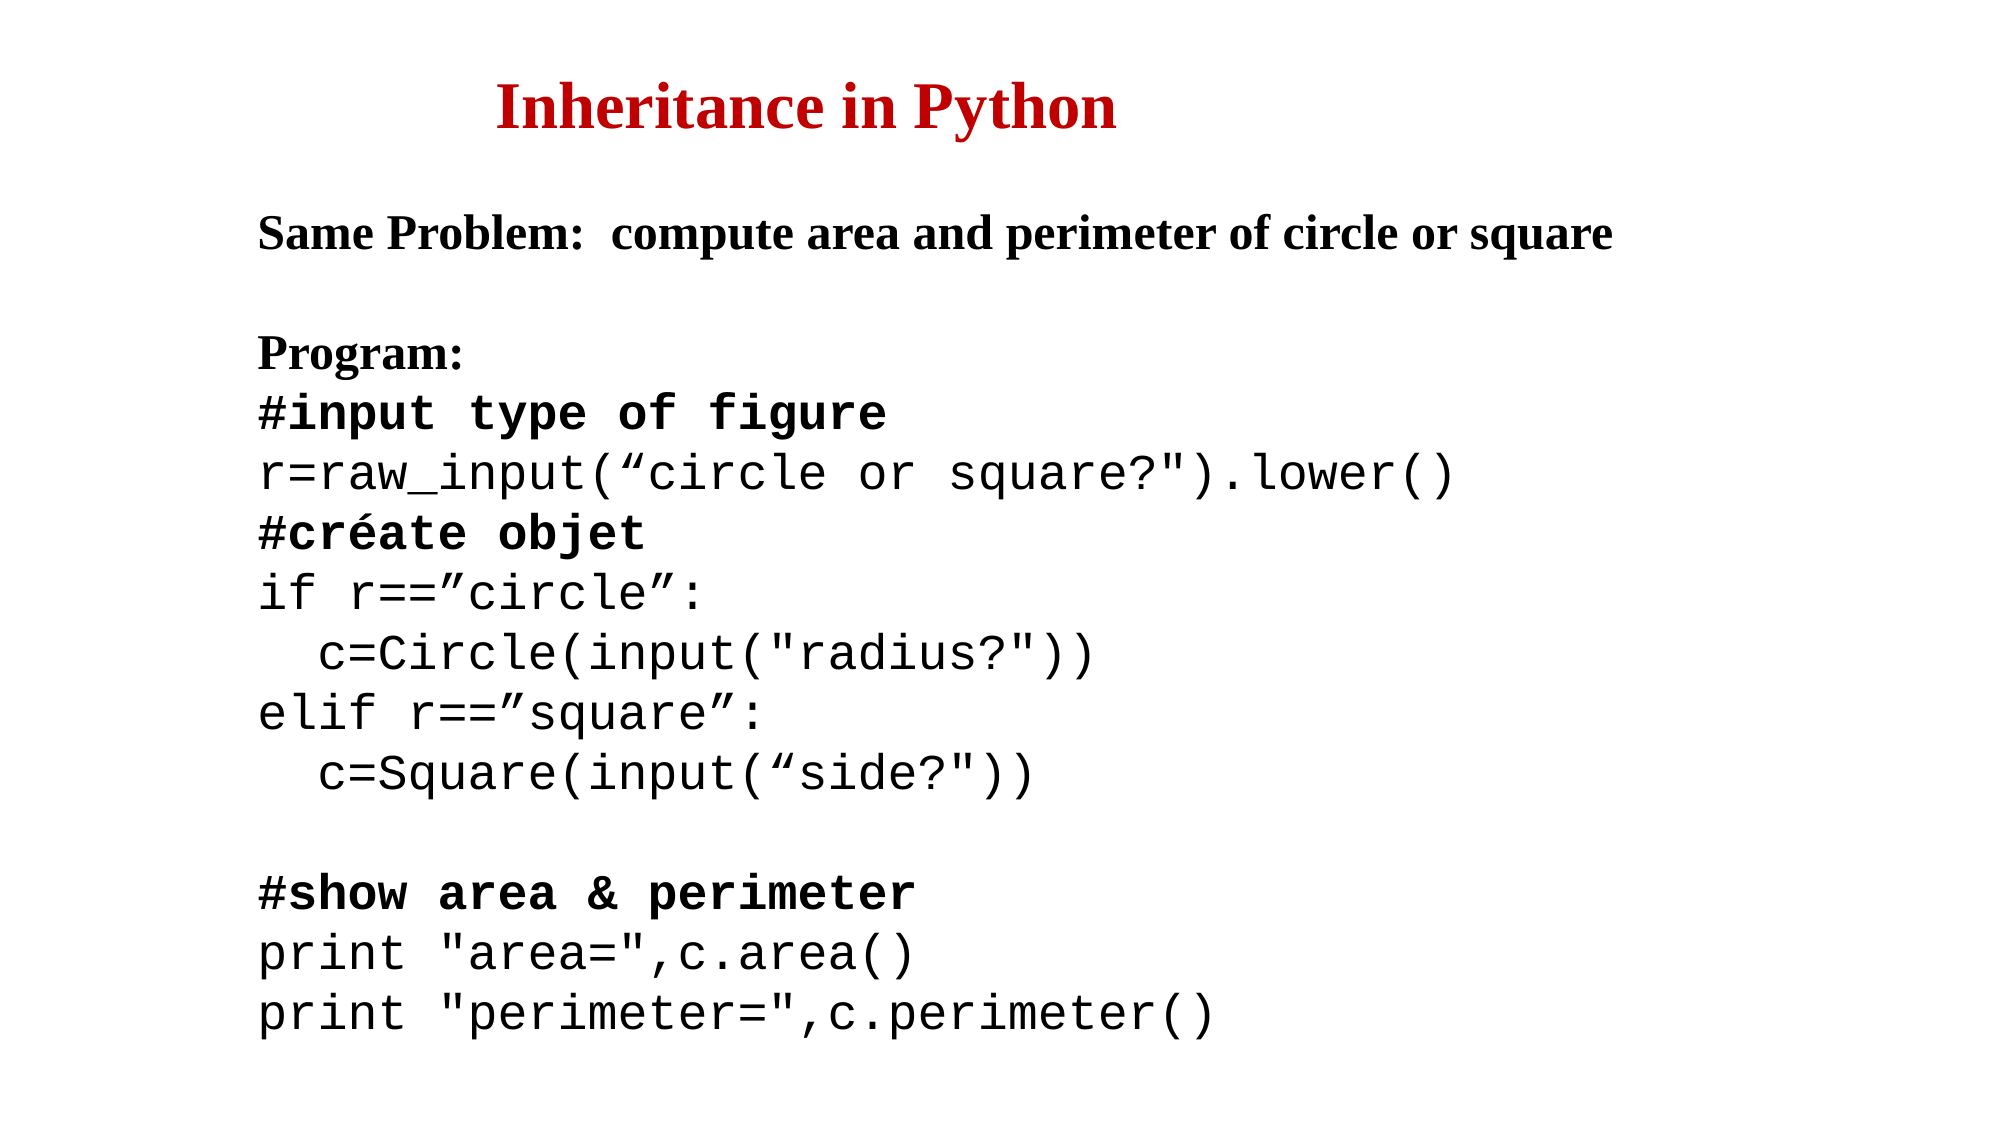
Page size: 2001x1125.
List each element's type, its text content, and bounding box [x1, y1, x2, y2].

text_box Inheritance in Python [480, 54, 1134, 149]
text_box Same Problem: compute area and perimeter of circle or square Program: #input type of figure r=raw_input(“circle or square?").lower() #créate objet if r==”circle”: c=Circle(input("radius?")) elif r==”square”: c=Square(input(“side?")) #show area & perimeter print "area=",c.area() print "perimeter=",c.perimeter() [242, 192, 1807, 1048]
